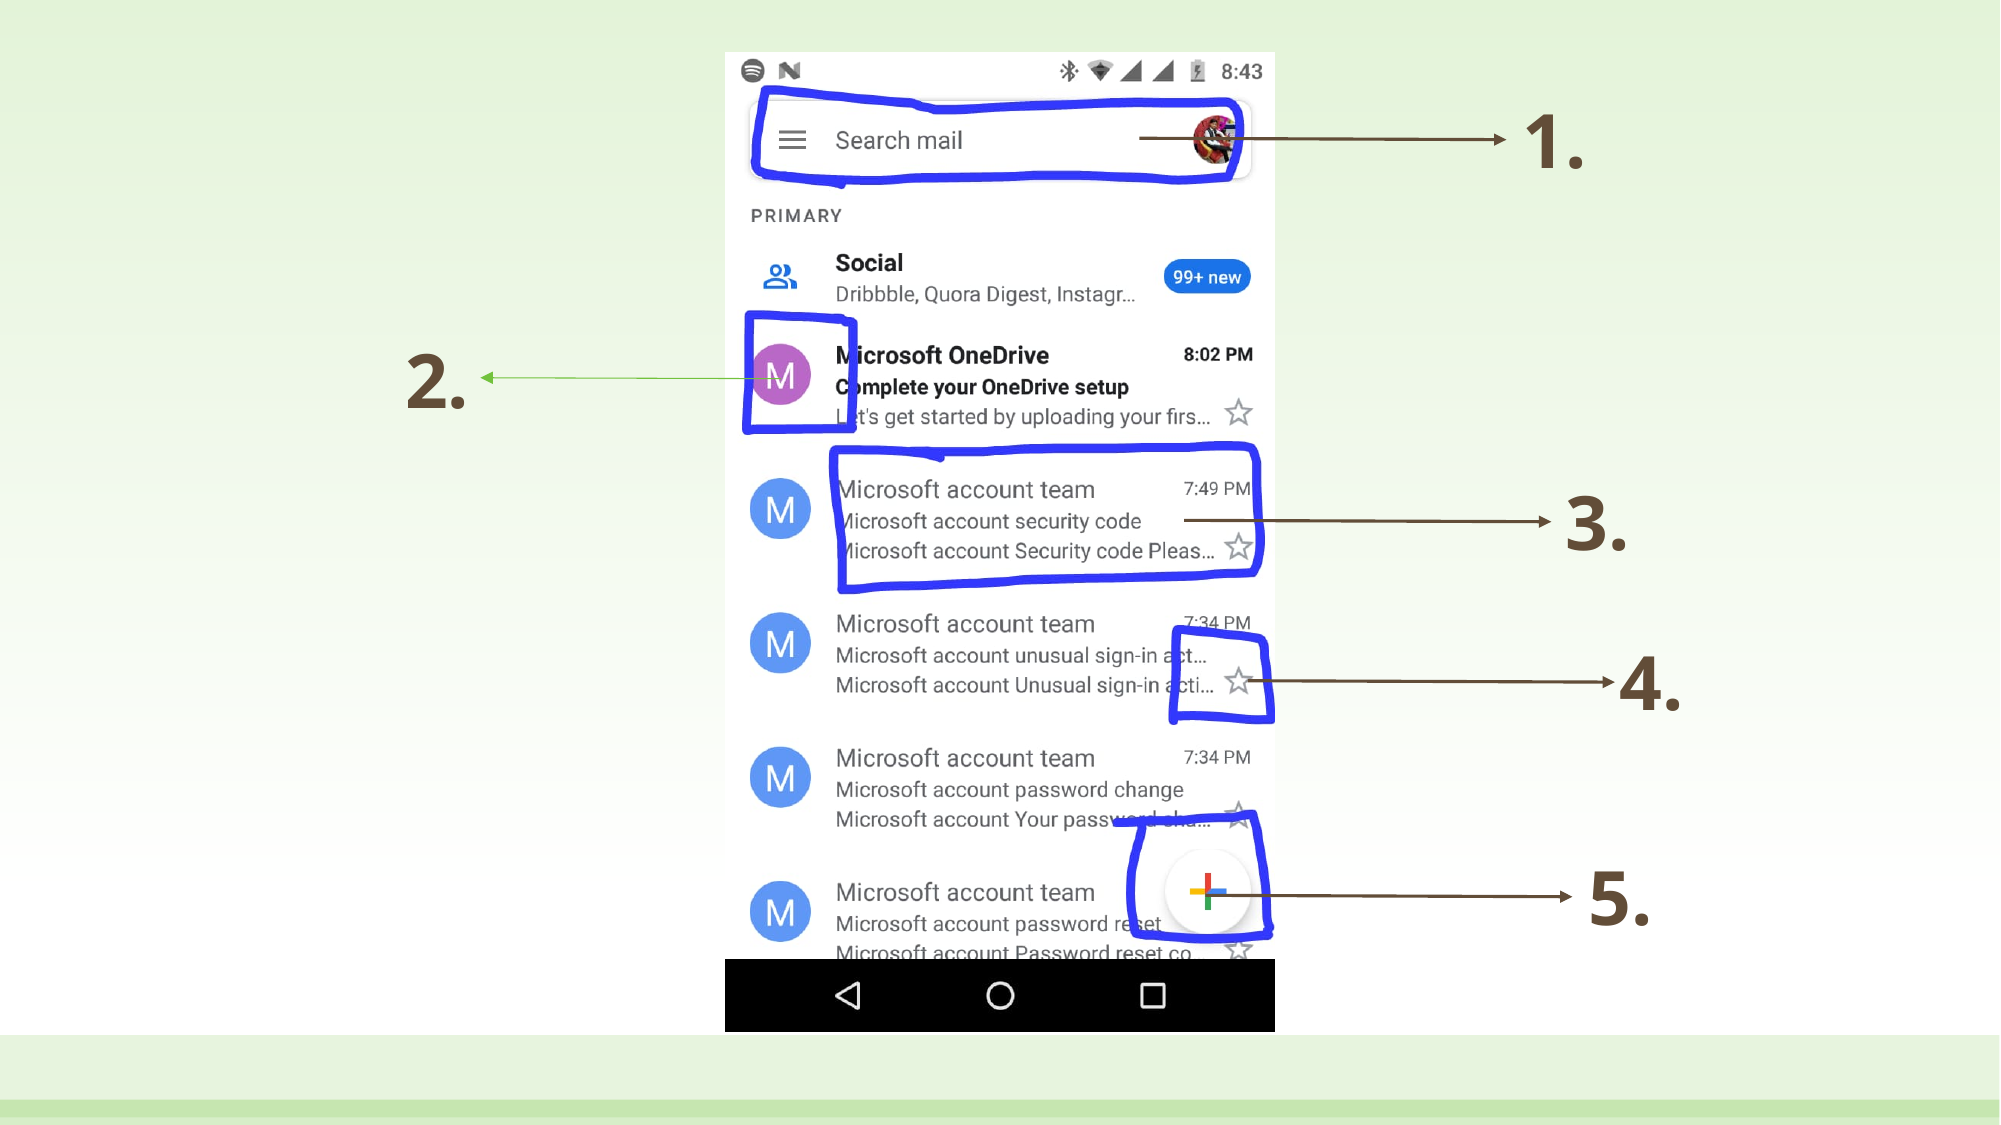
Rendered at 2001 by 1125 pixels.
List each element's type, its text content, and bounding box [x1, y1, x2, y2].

text_box 4. [1604, 628, 2000, 734]
text_box 1. [1507, 85, 1958, 191]
text_box 3. [1550, 467, 2000, 573]
text_box 2. [390, 326, 725, 432]
picture [725, 52, 1275, 1033]
text_box 5. [1574, 842, 2000, 948]
